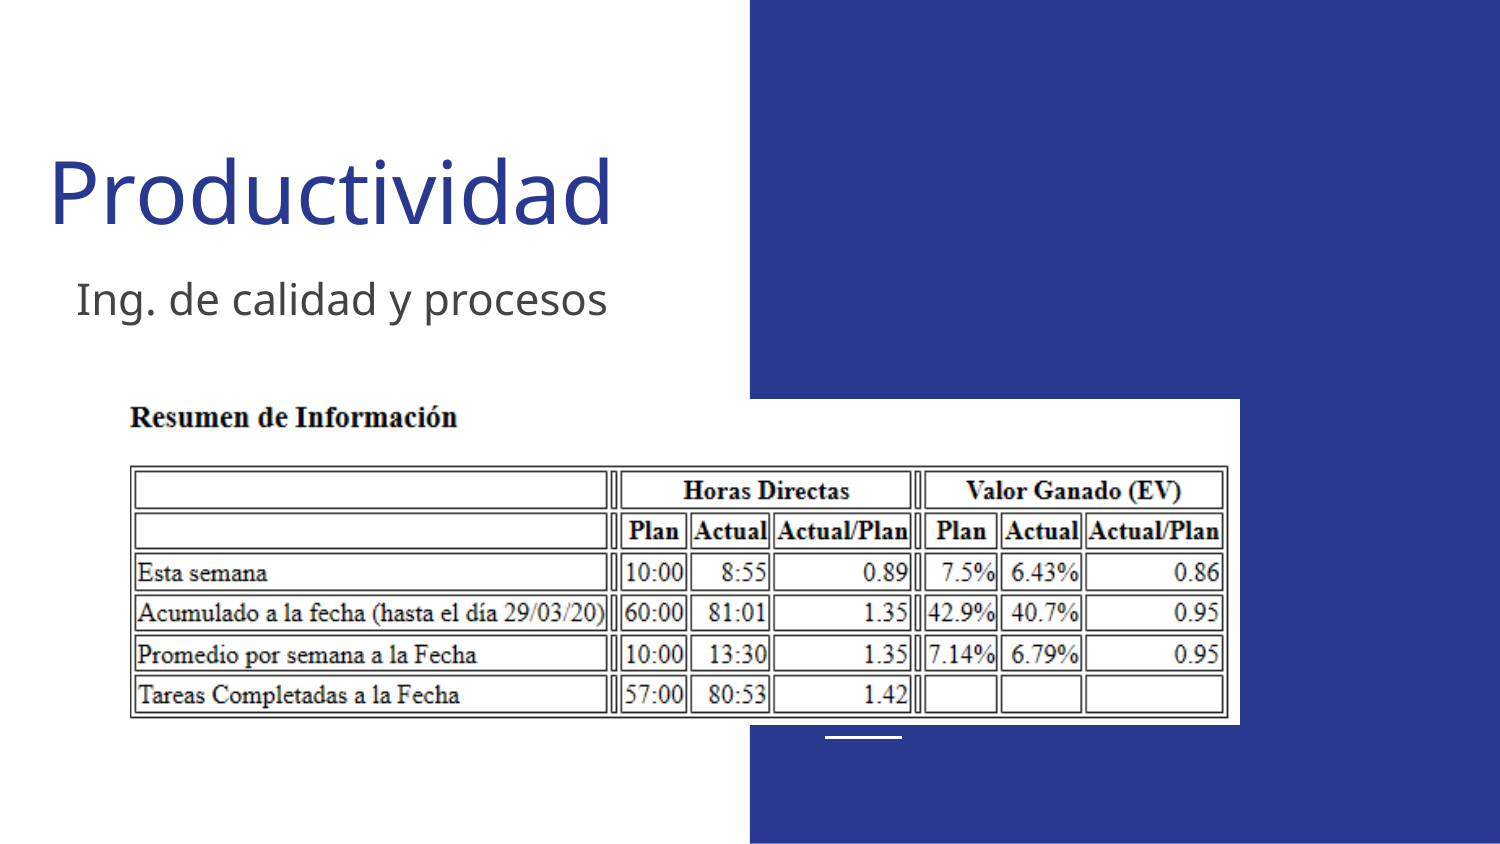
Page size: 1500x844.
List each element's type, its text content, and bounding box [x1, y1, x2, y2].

subtitle Ing. de calidad y procesos [10, 256, 675, 465]
picture [130, 399, 1240, 726]
title Productividad [0, 0, 664, 257]
list . [810, 118, 1440, 725]
